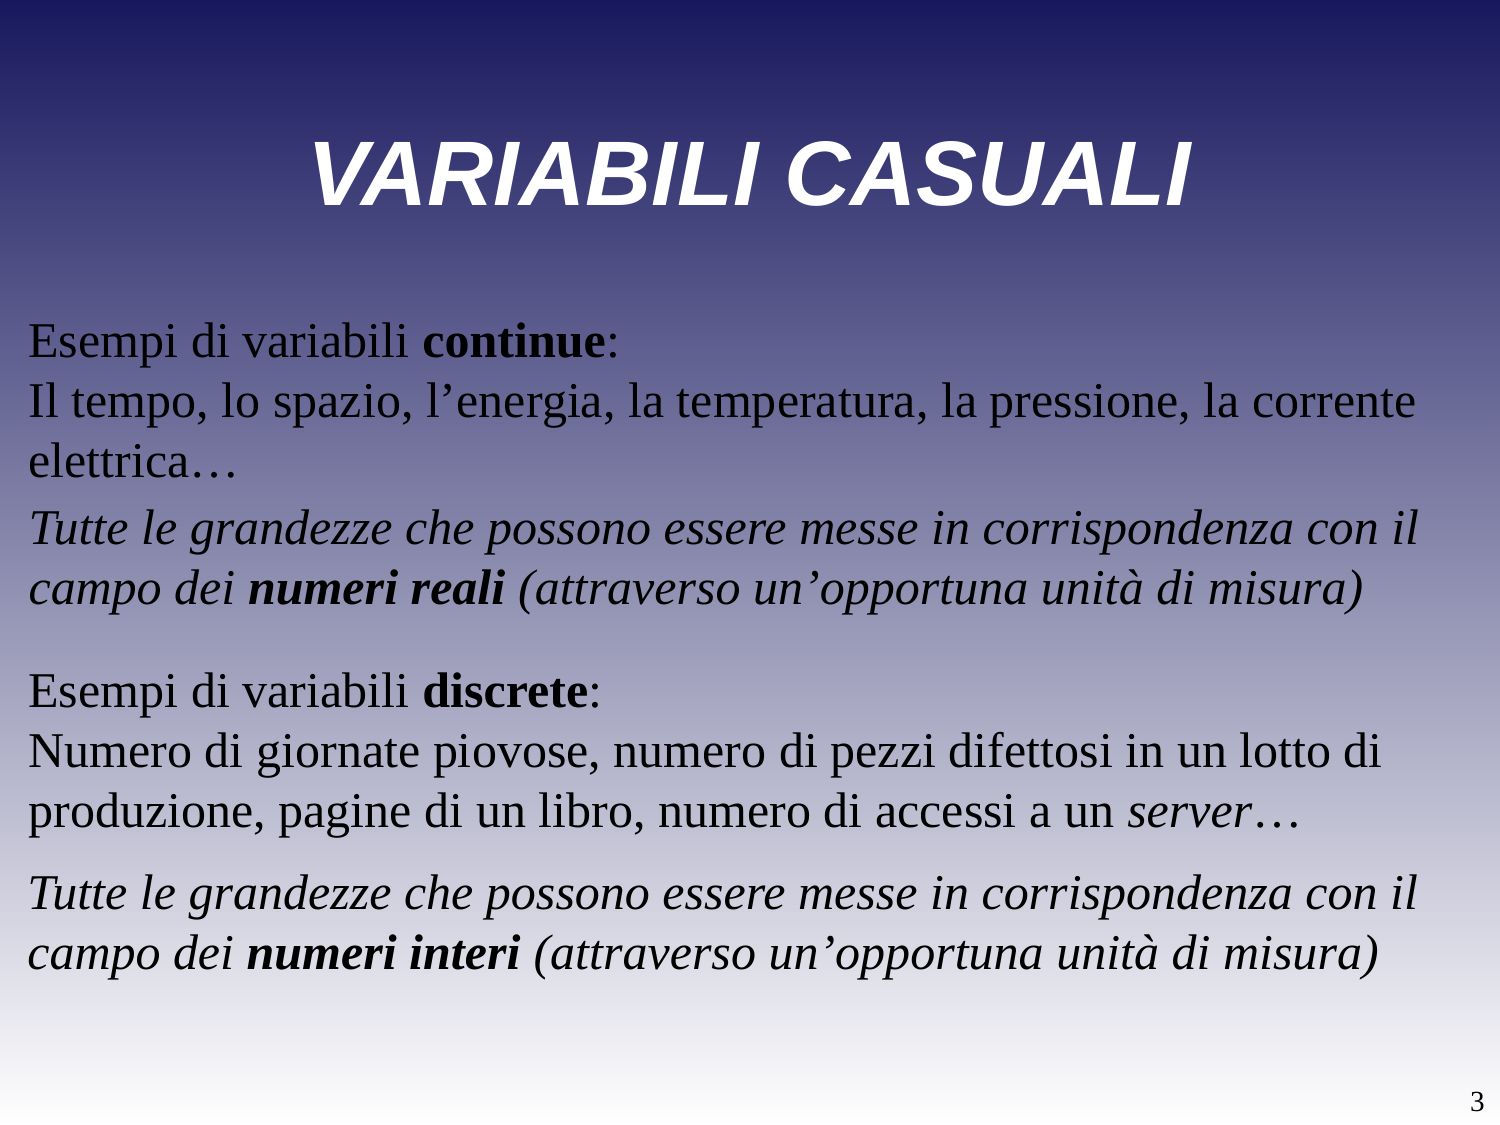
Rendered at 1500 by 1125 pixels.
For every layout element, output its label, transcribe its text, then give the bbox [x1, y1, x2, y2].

text_box Tutte le grandezze che possono essere messe in corrispondenza con il campo dei numeri reali (attraverso un’opportuna unità di misura) [13, 486, 1439, 622]
text_box Esempi di variabili discrete: Numero di giornate piovose, numero di pezzi difettosi in un lotto di produzione, pagine di un libro, numero di accessi a un server… [13, 649, 1500, 845]
slide_number 3 [1187, 1074, 1500, 1125]
text_box Tutte le grandezze che possono essere messe in corrispondenza con il campo dei numeri interi (attraverso un’opportuna unità di misura) [12, 852, 1438, 988]
text_box Esempi di variabili continue: Il tempo, lo spazio, l’energia, la temperatura, la pressione, la corrente elettrica… [13, 299, 1500, 495]
title VARIABILI CASUALI [112, 75, 1388, 263]
